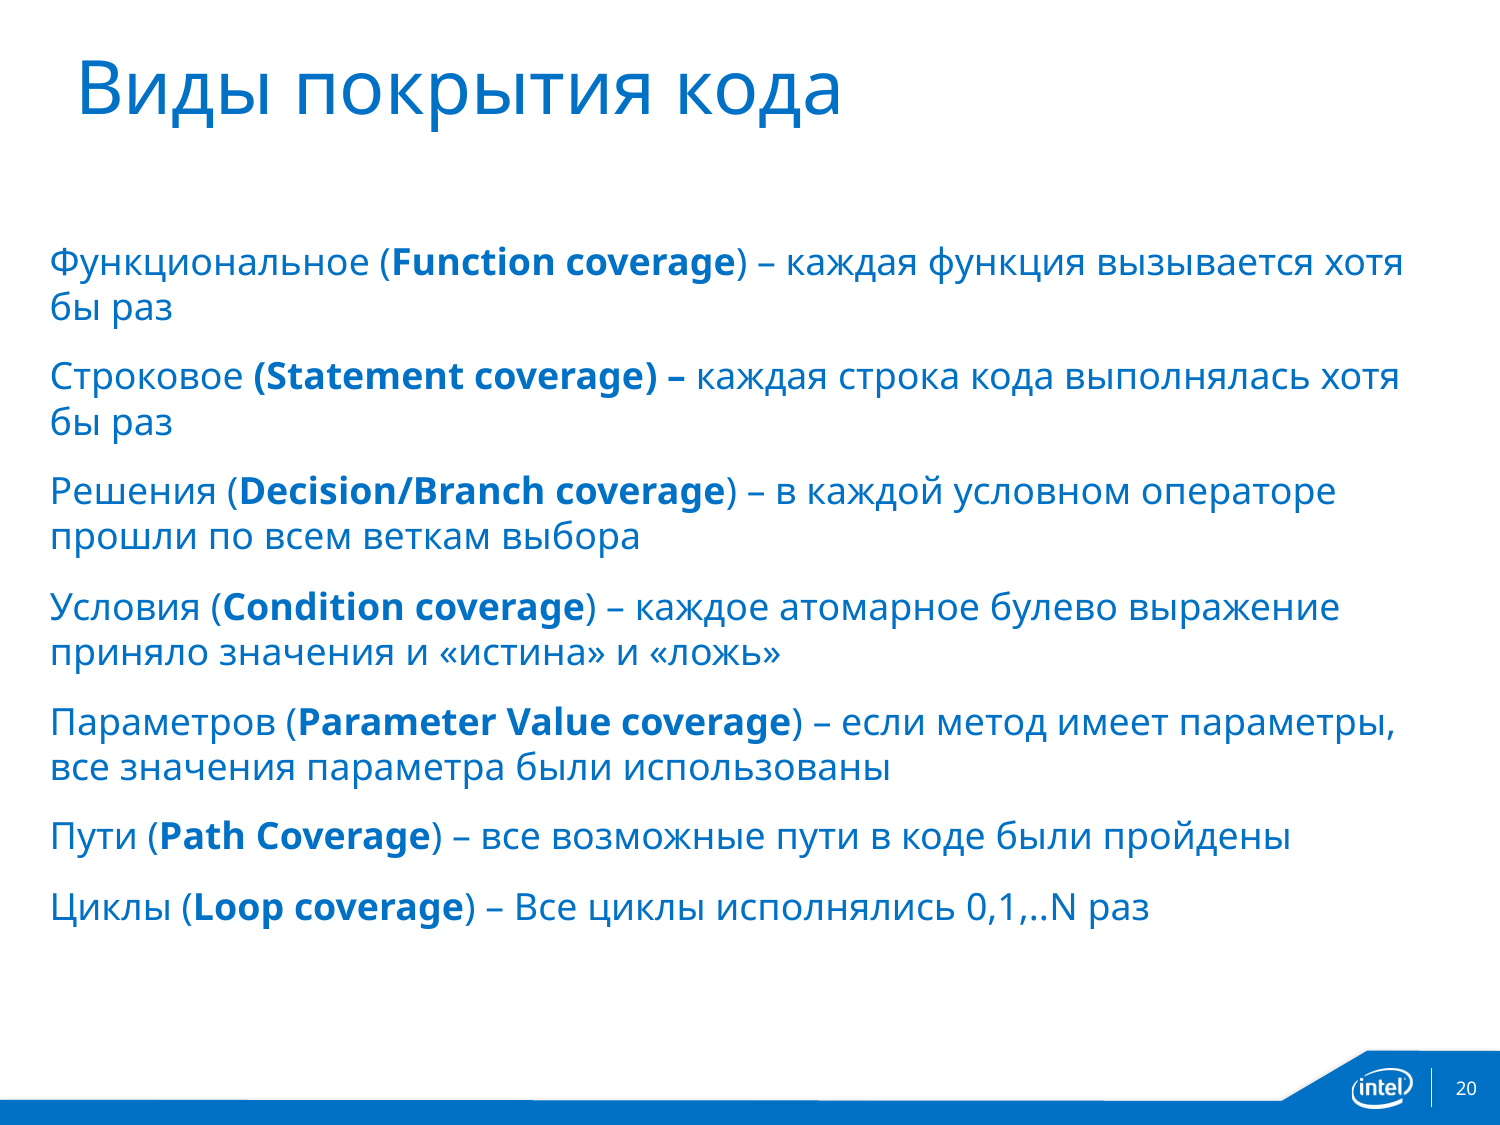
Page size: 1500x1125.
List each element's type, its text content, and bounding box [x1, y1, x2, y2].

slide_number 20 [1127, 1059, 1478, 1119]
title Виды покрытия кода [75, 40, 1425, 203]
list Функциональное (Function coverage) – каждая функция вызывается хотя бы раз Строковое (Statement coverage) – каждая строка кода выполнялась хотя бы раз Решения (Decision/Branch coverage) – в каждой условном операторе прошли по всем веткам выбора Условия (Condition coverage) – каждое атомарное булево выражение приняло значения и «истина» и «ложь» Параметров (Parameter Value coverage) – если метод имеет параметры, все значения параметра были использованы Пути (Path Coverage) – все возможные пути в коде были пройдены Циклы (Loop coverage) – Все циклы исполнялись 0,1,..N раз [49, 237, 1445, 988]
